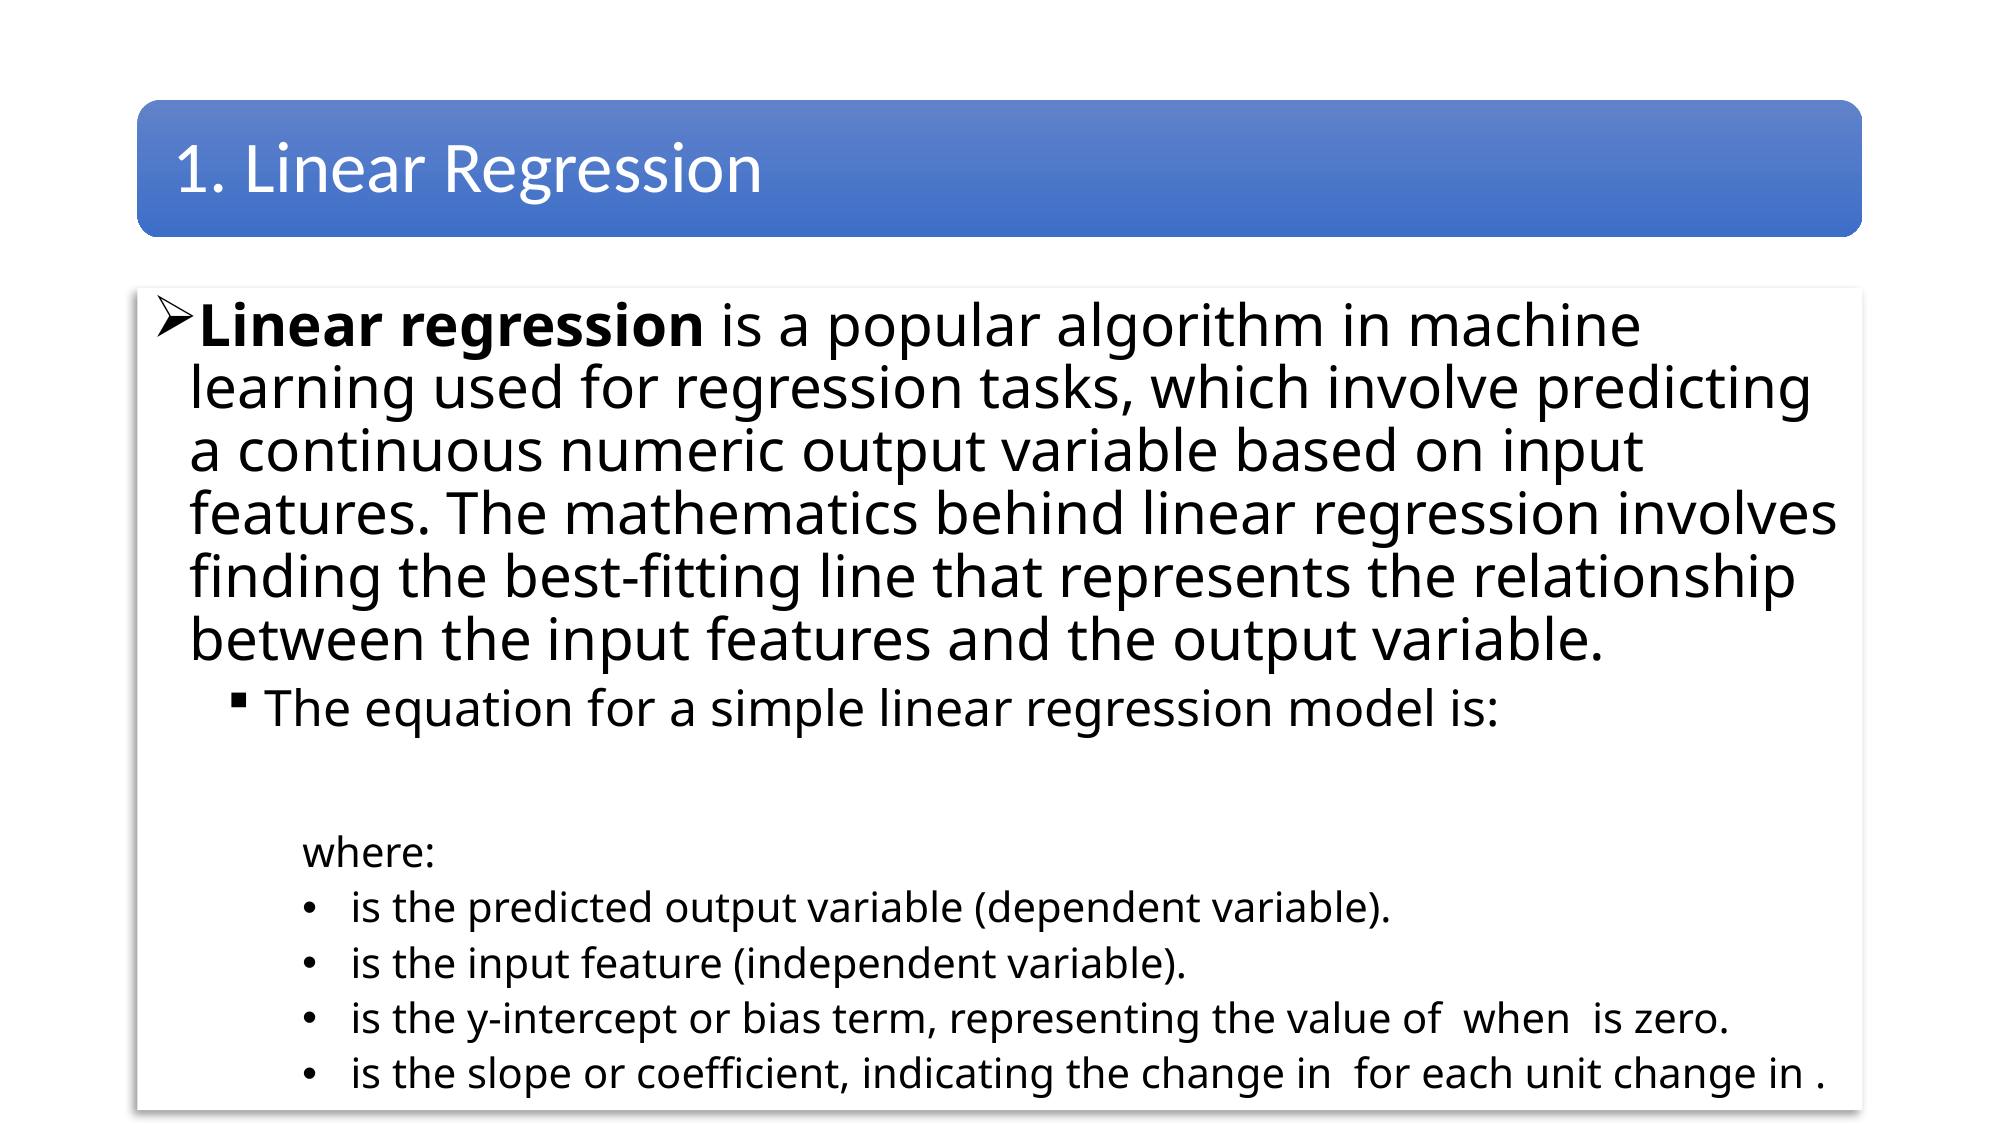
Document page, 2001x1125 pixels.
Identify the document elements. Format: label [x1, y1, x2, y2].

text_box [137, 59, 1863, 278]
